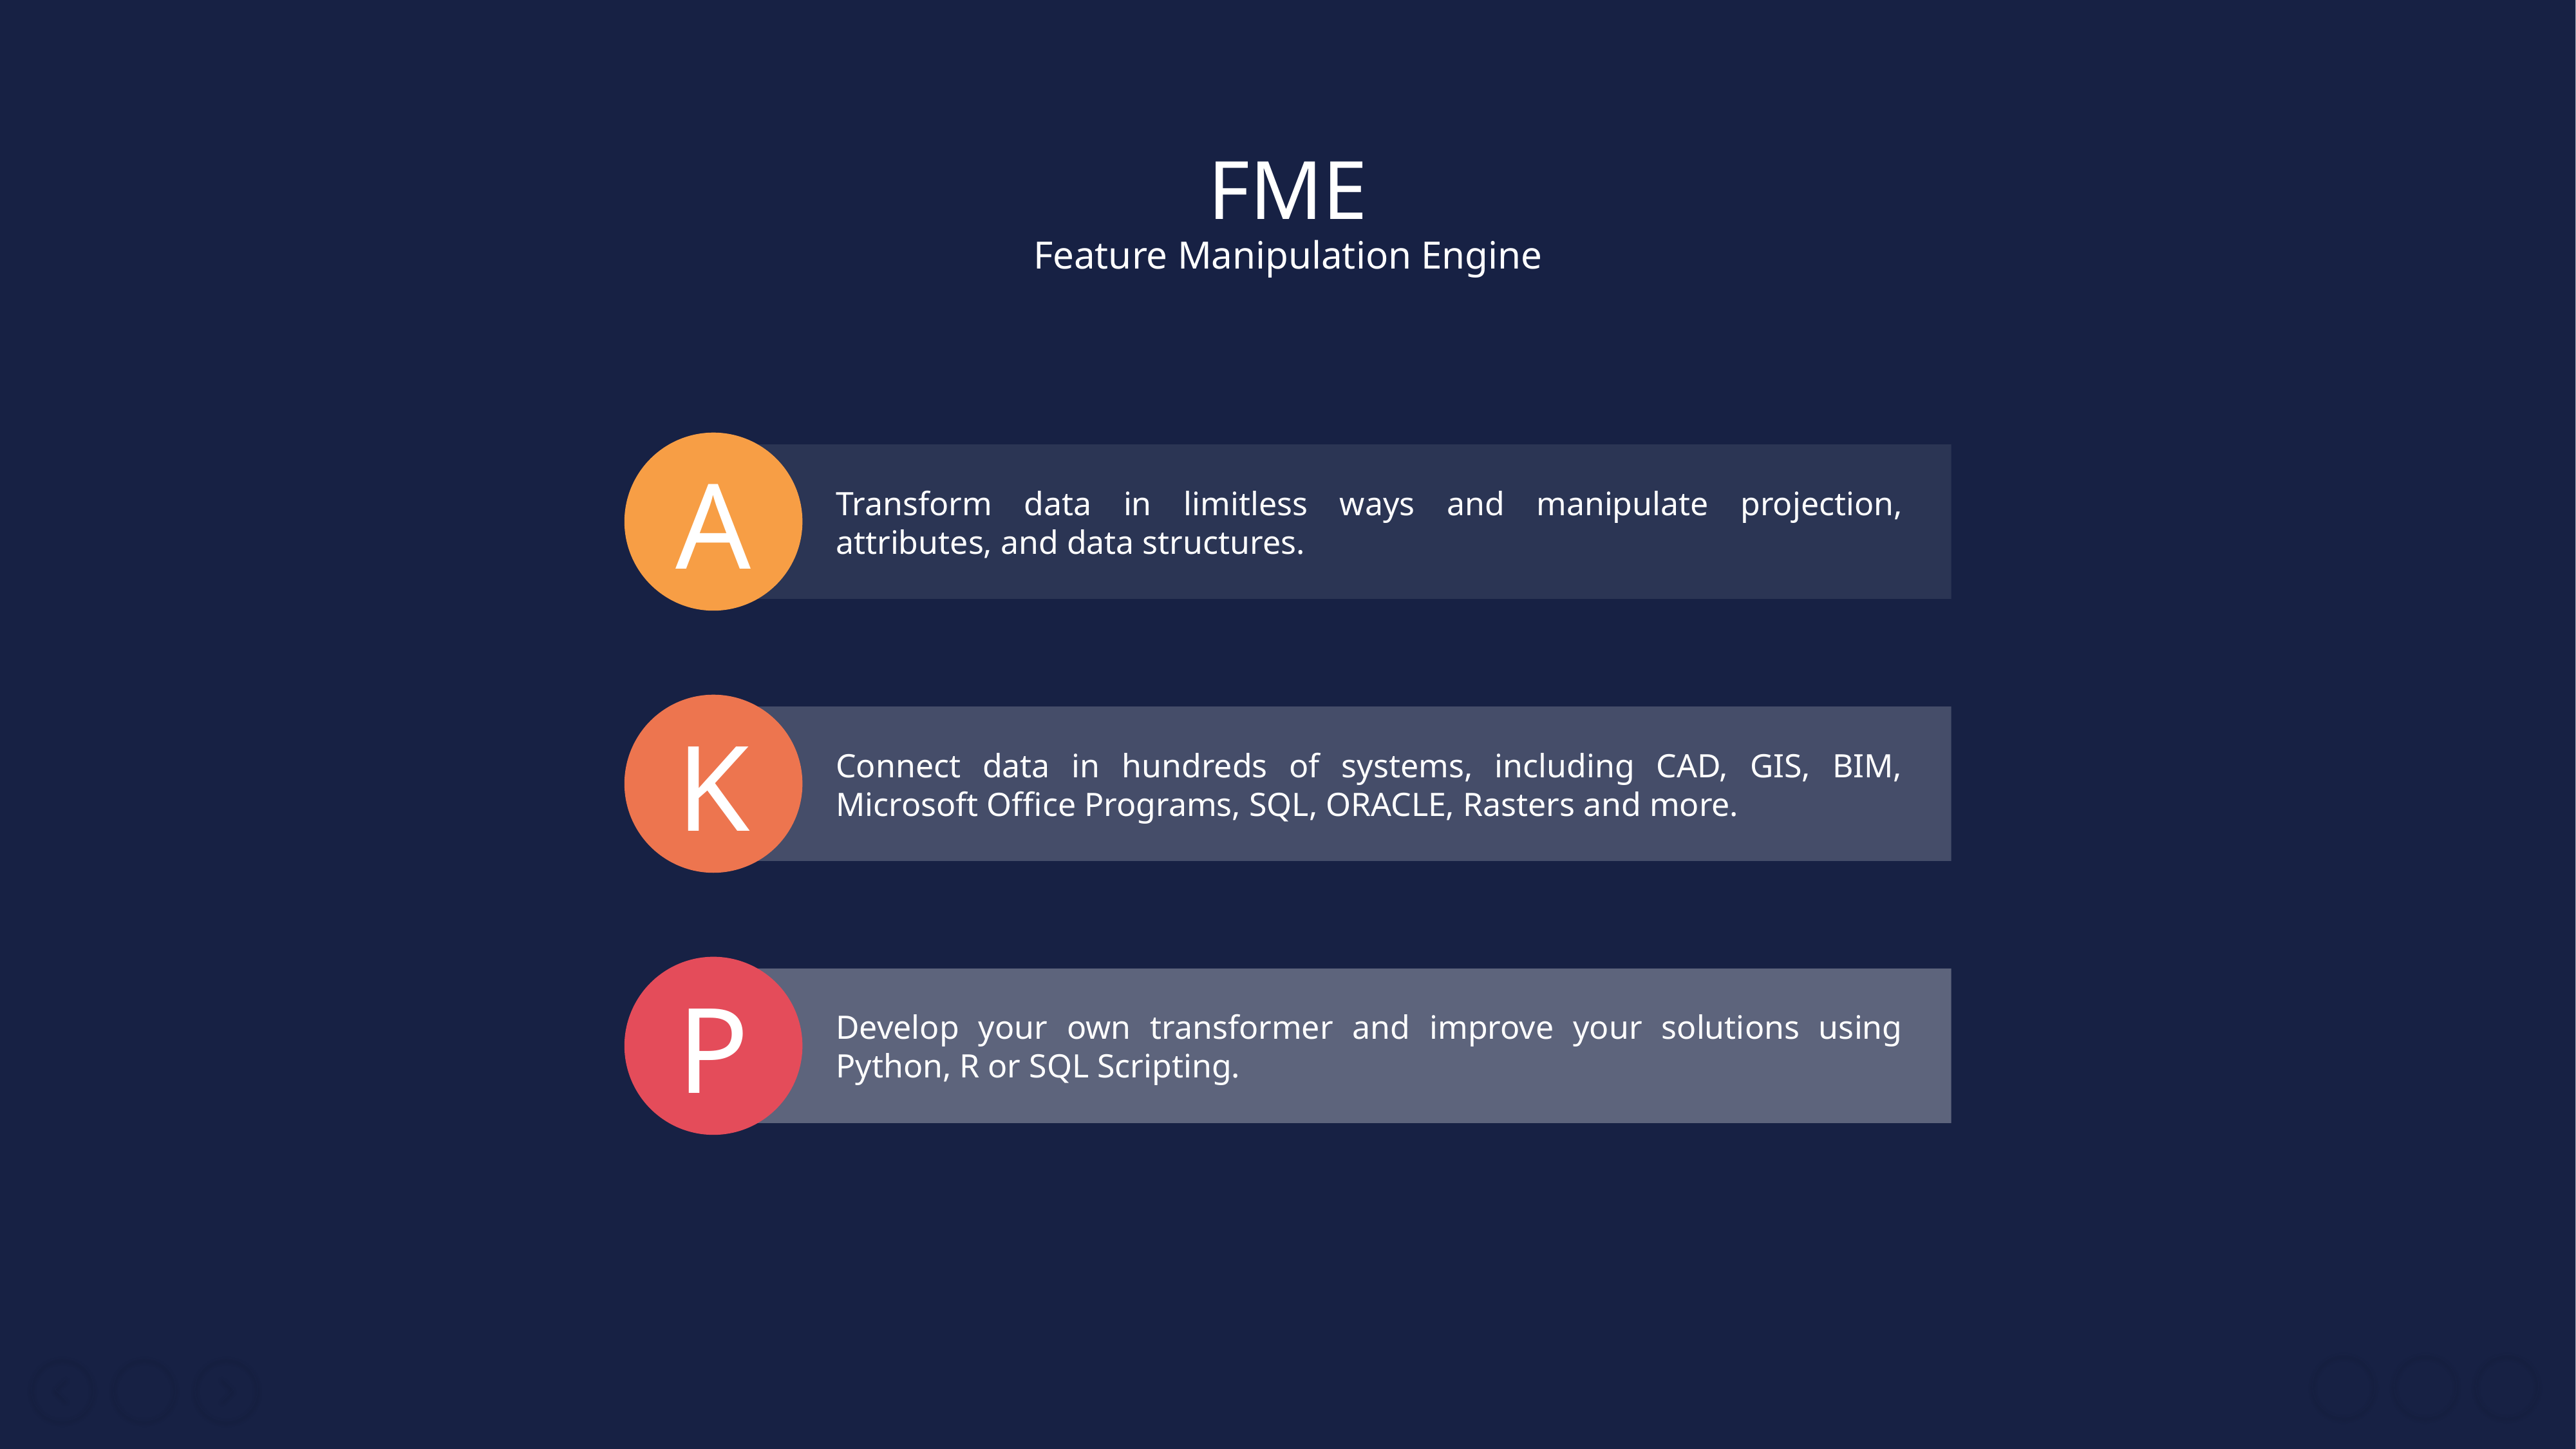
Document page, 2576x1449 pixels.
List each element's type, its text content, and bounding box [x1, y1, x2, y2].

text_box P [623, 956, 804, 1136]
text_box Develop your own transformer and improve your solutions using Python, R or SQL Scripting. [760, 968, 1951, 1123]
text_box K [623, 694, 804, 874]
text_box Connect data in hundreds of systems, including CAD, GIS, BIM, Microsoft Office Programs, SQL, ORACLE, Rasters and more. [761, 706, 1951, 861]
text_box A [623, 431, 804, 612]
text_box Transform data in limitless ways and manipulate projection, attributes, and data structures. [761, 444, 1951, 599]
text_box FME Feature Manipulation Engine [758, 144, 1818, 277]
